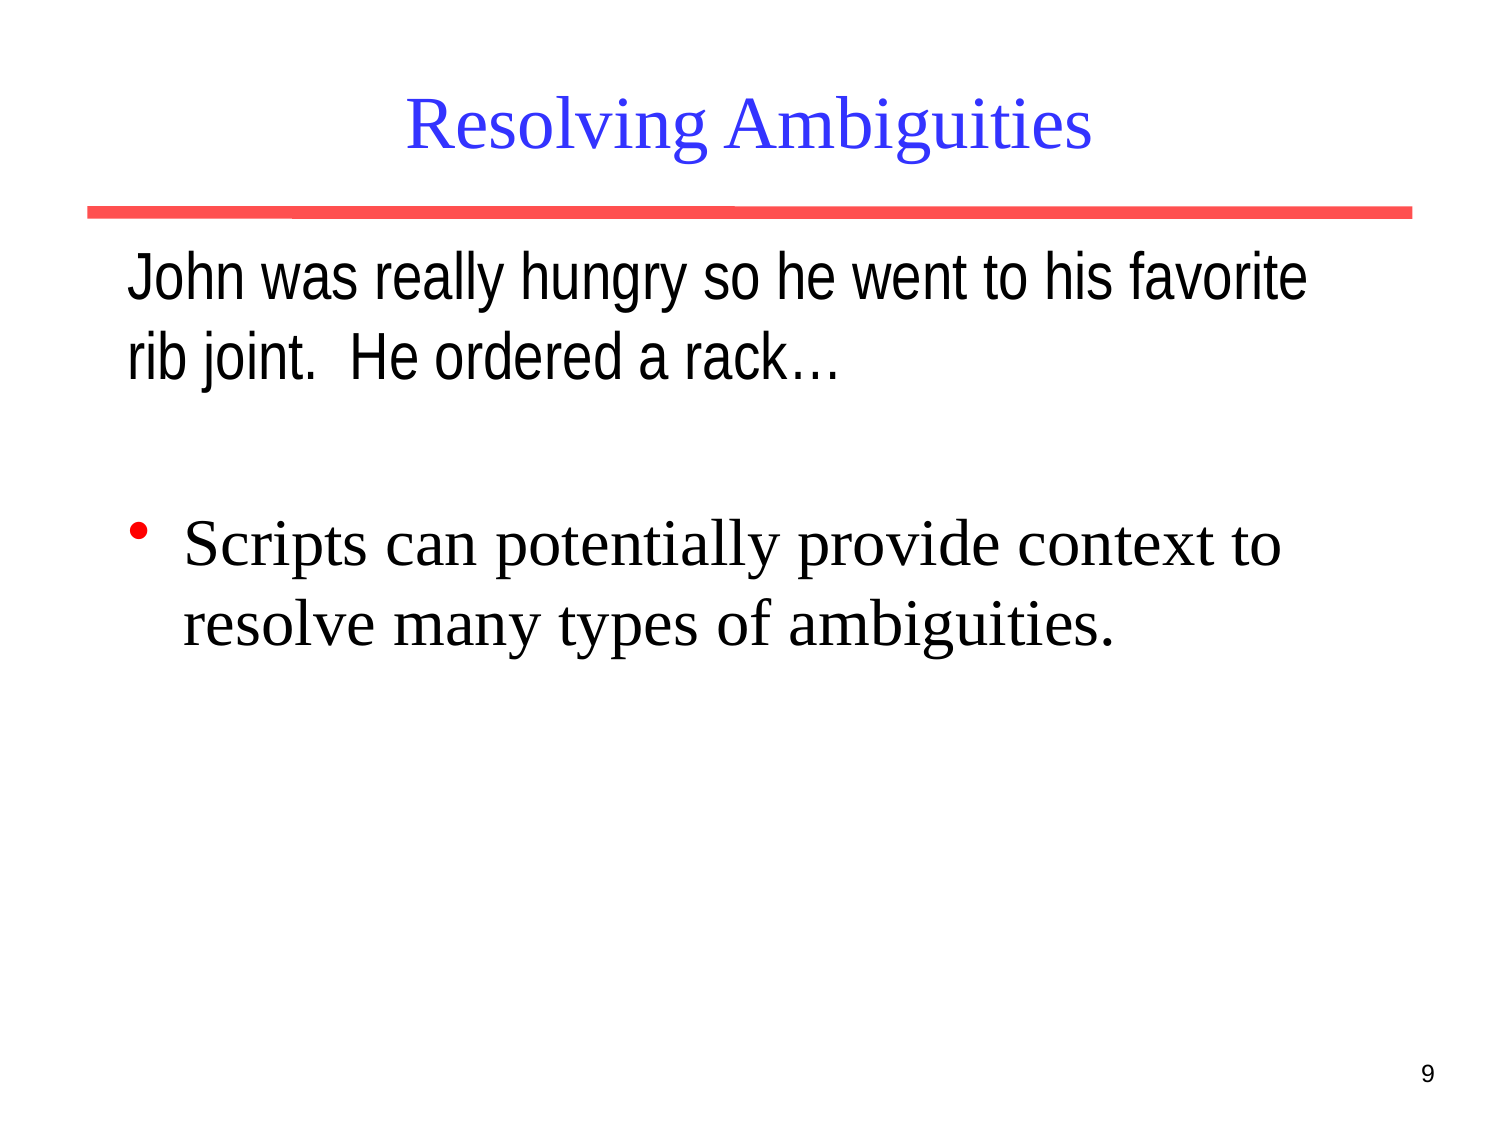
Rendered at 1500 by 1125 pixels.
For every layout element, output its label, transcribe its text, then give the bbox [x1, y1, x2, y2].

slide_number 9 [1137, 1049, 1451, 1125]
list John was really hungry so he went to his favorite rib joint. He ordered a rack… Scripts can potentially provide context to resolve many types of ambiguities. [112, 224, 1388, 995]
title Resolving Ambiguities [112, 37, 1388, 201]
